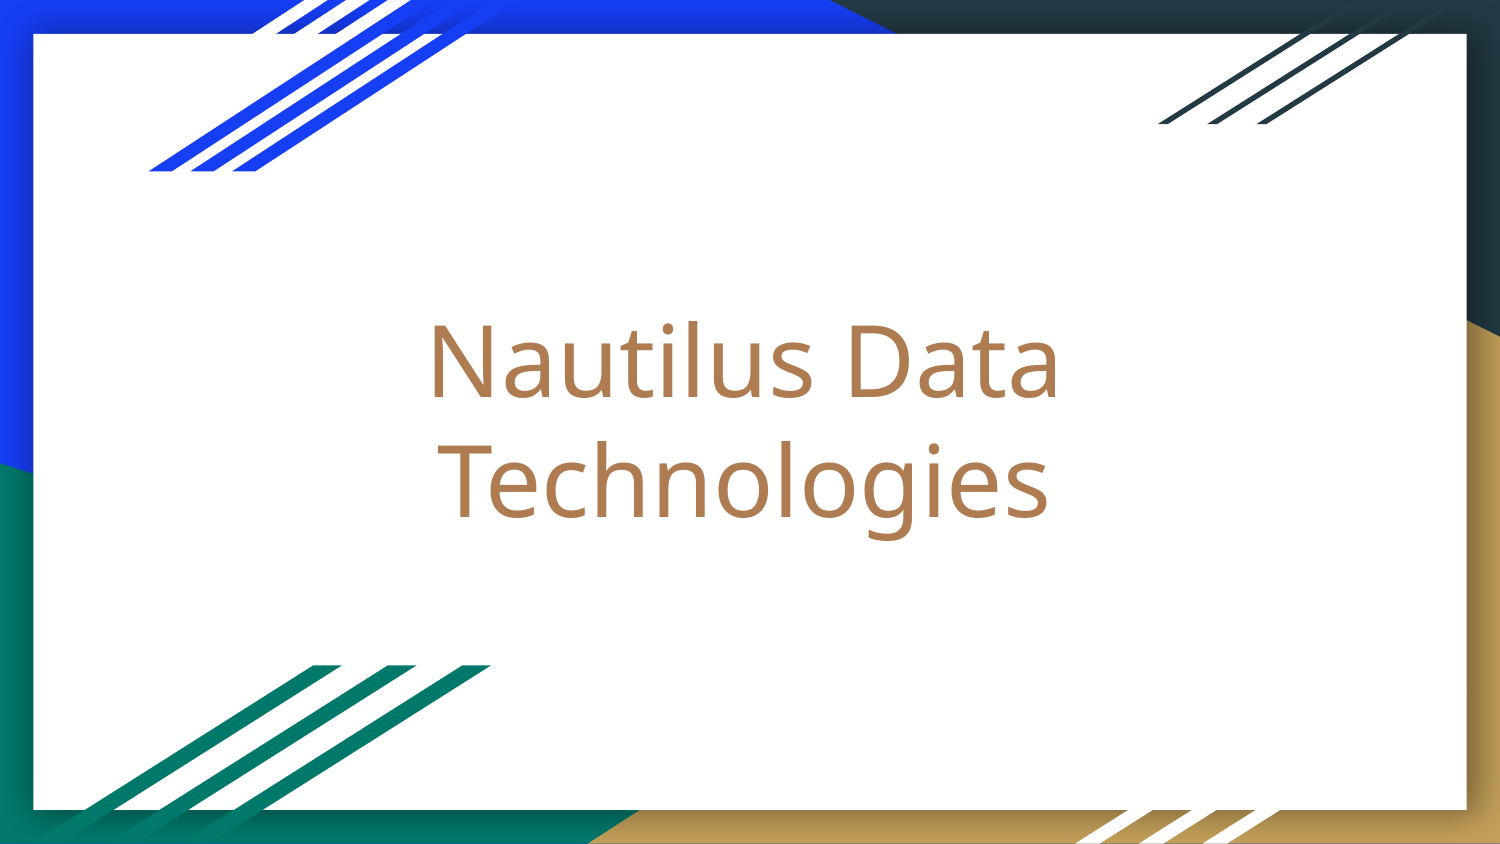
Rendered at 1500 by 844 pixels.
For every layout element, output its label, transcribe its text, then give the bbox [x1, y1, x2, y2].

title Nautilus Data Technologies [304, 298, 1185, 537]
